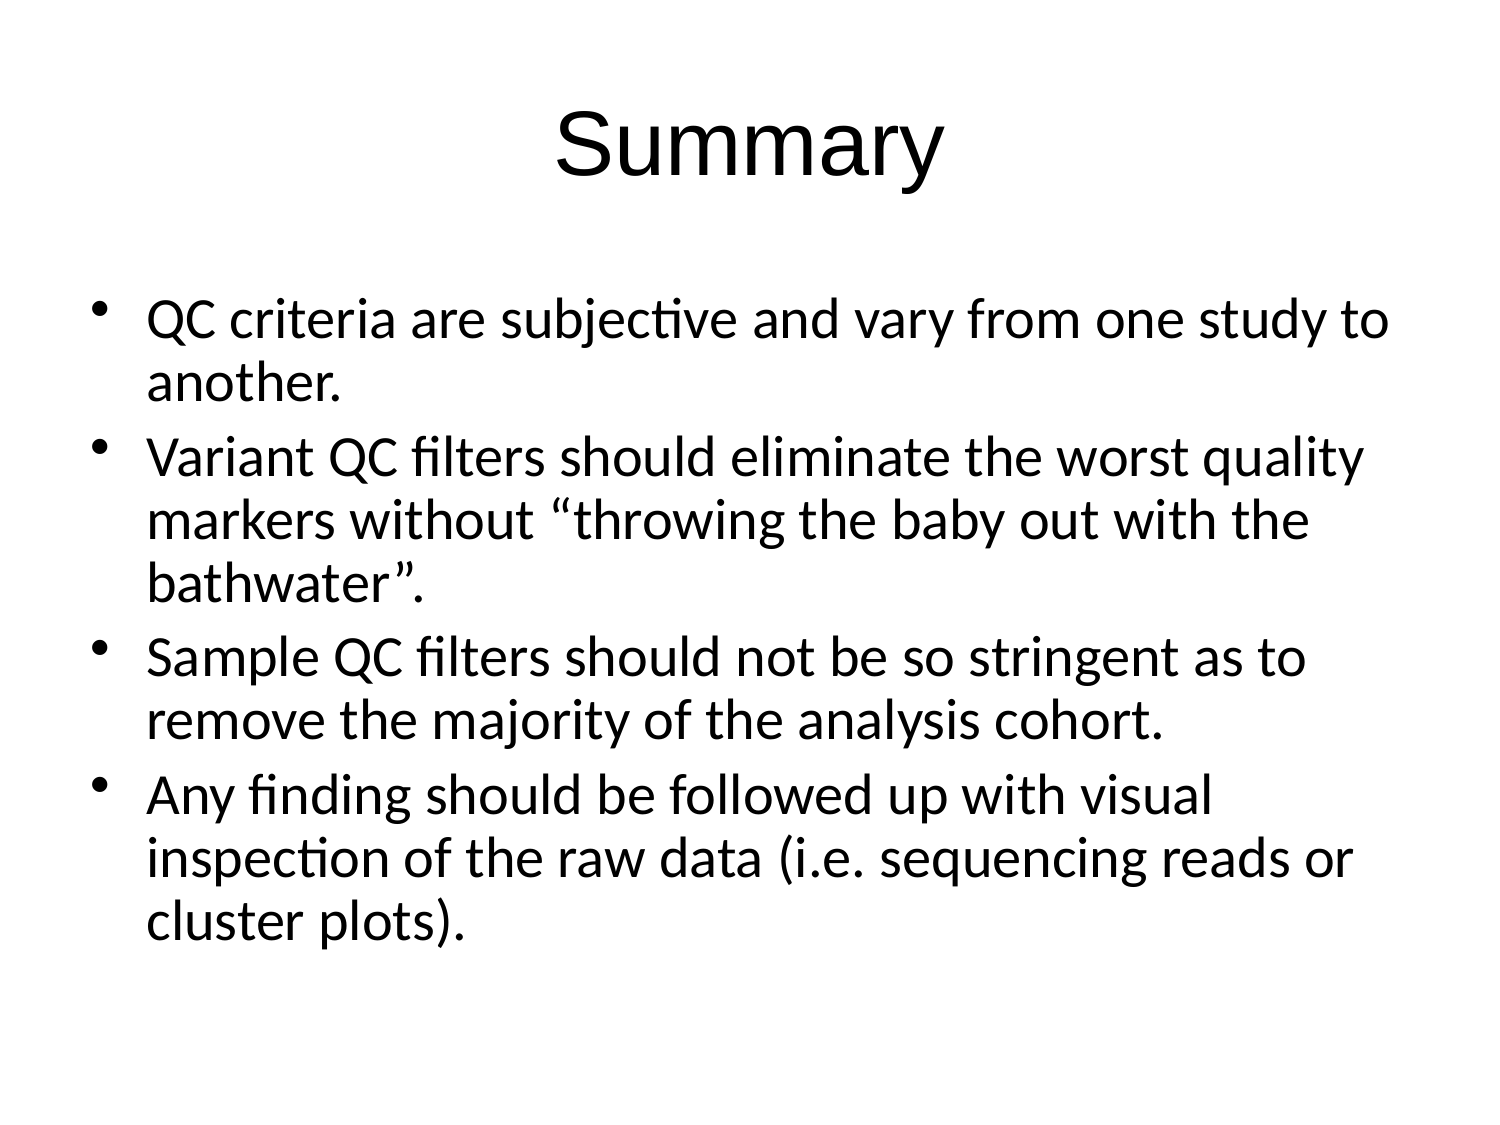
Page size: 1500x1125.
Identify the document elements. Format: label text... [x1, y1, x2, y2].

list QC criteria are subjective and vary from one study to another. Variant QC filters should eliminate the worst quality markers without “throwing the baby out with the bathwater”. Sample QC filters should not be so stringent as to remove the majority of the analysis cohort. Any finding should be followed up with visual inspection of the raw data (i.e. sequencing reads or cluster plots). [74, 280, 1426, 1024]
title Summary [74, 44, 1426, 233]
